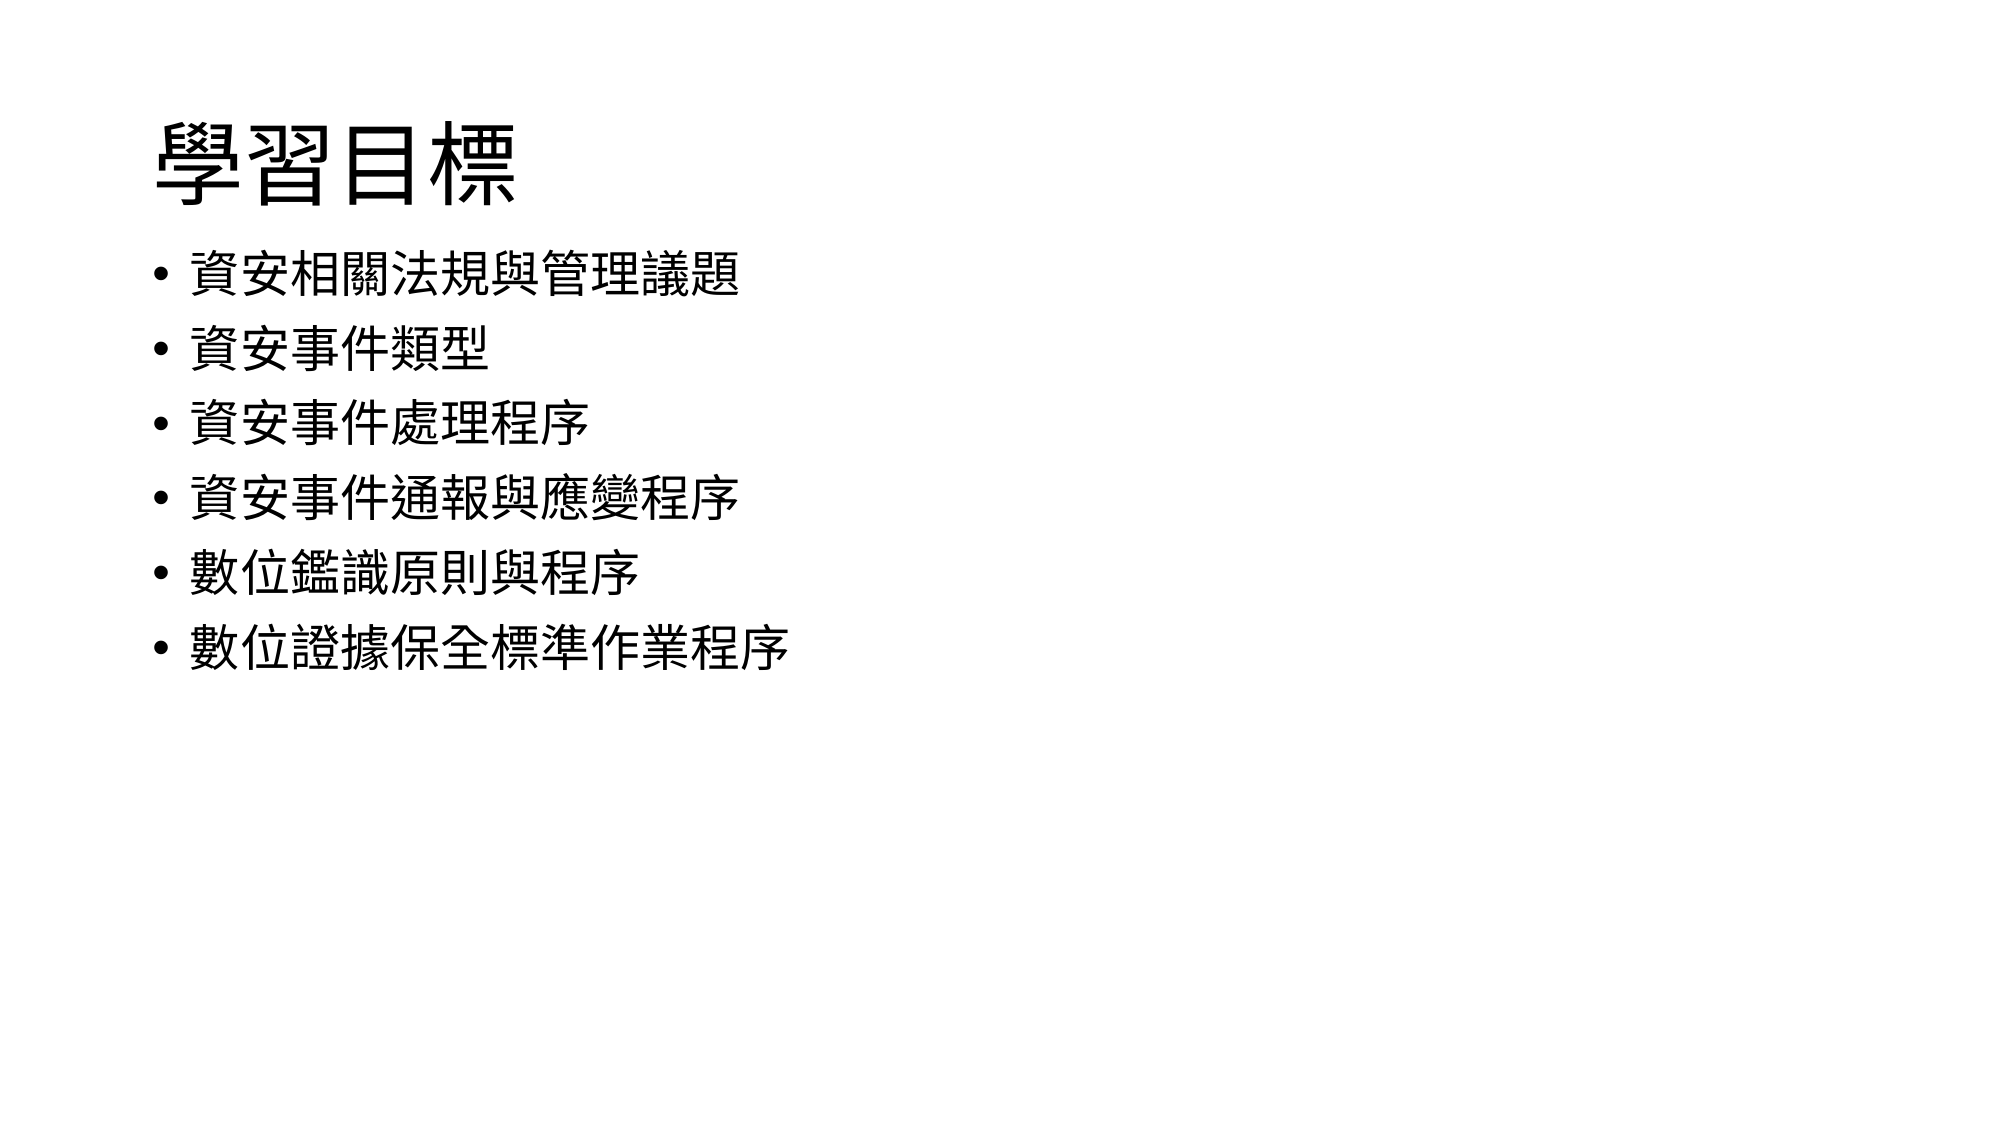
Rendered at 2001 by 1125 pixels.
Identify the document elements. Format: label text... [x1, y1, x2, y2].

title 學習目標 [137, 59, 1863, 278]
list 資安相關法規與管理議題 資安事件類型 資安事件處理程序 資安事件通報與應變程序 數位鑑識原則與程序 數位證據保全標準作業程序 [137, 241, 1794, 1030]
